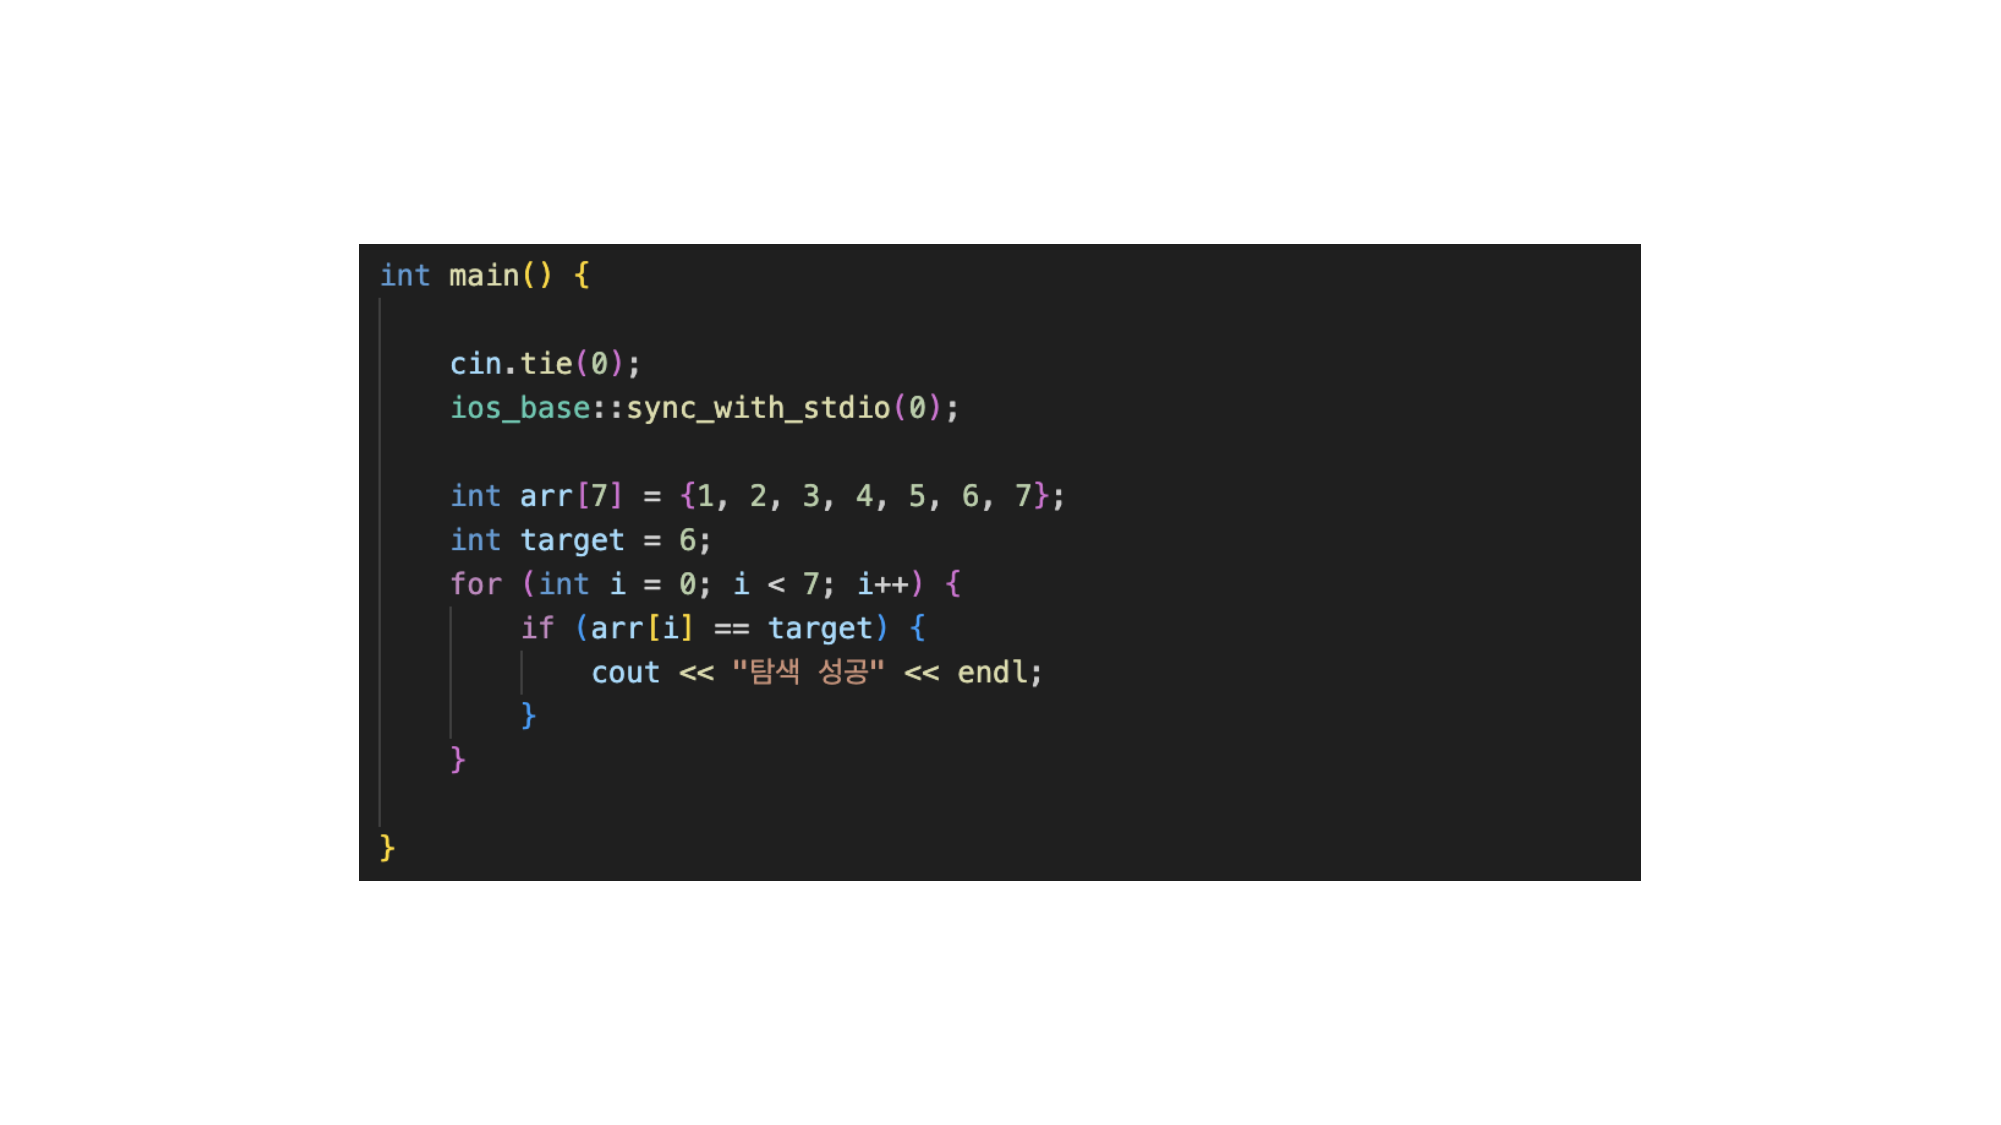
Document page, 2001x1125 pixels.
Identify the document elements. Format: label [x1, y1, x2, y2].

picture [358, 243, 1642, 881]
